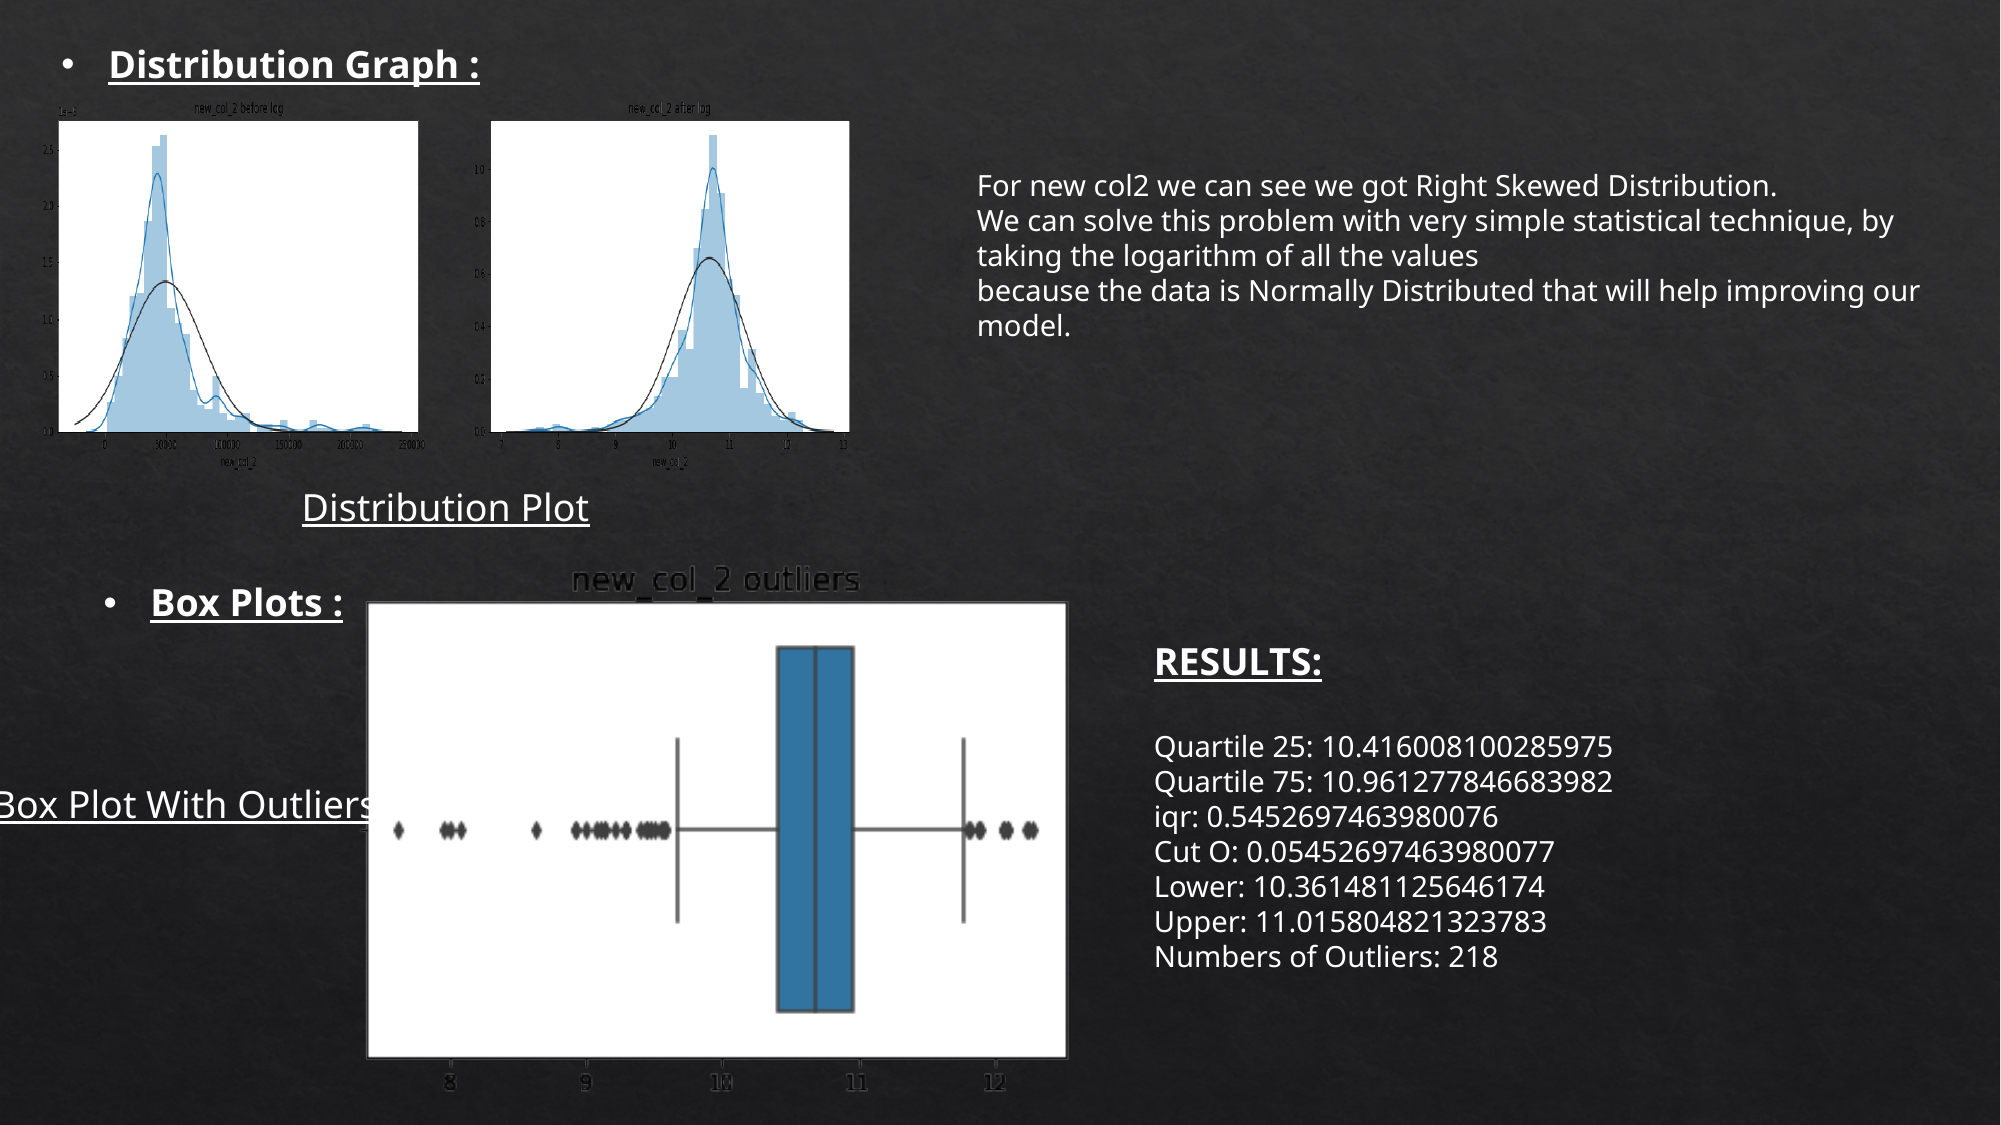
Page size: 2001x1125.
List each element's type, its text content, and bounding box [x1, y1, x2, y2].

text_box Box Plots : [88, 572, 336, 677]
picture [37, 94, 854, 477]
picture [344, 552, 1079, 1108]
text_box Box Plot With Outliers [0, 773, 336, 833]
text_box Distribution Graph : [46, 34, 495, 90]
text_box RESULTS: Quartile 25: 10.416008100285975 Quartile 75: 10.961277846683982 iqr: 0.5452697463980076 Cut O: 0.05452697463980077 Lower: 10.361481125646174 Upper: 11.015804821323783 Numbers of Outliers: 218 [1139, 630, 2000, 981]
text_box Distribution Plot [286, 487, 605, 536]
text_box For new col2 we can see we got Right Skewed Distribution. We can solve this problem with very simple statistical technique, by taking the logarithm of all the values because the data is Normally Distributed that will help improving our model. [962, 160, 1963, 350]
